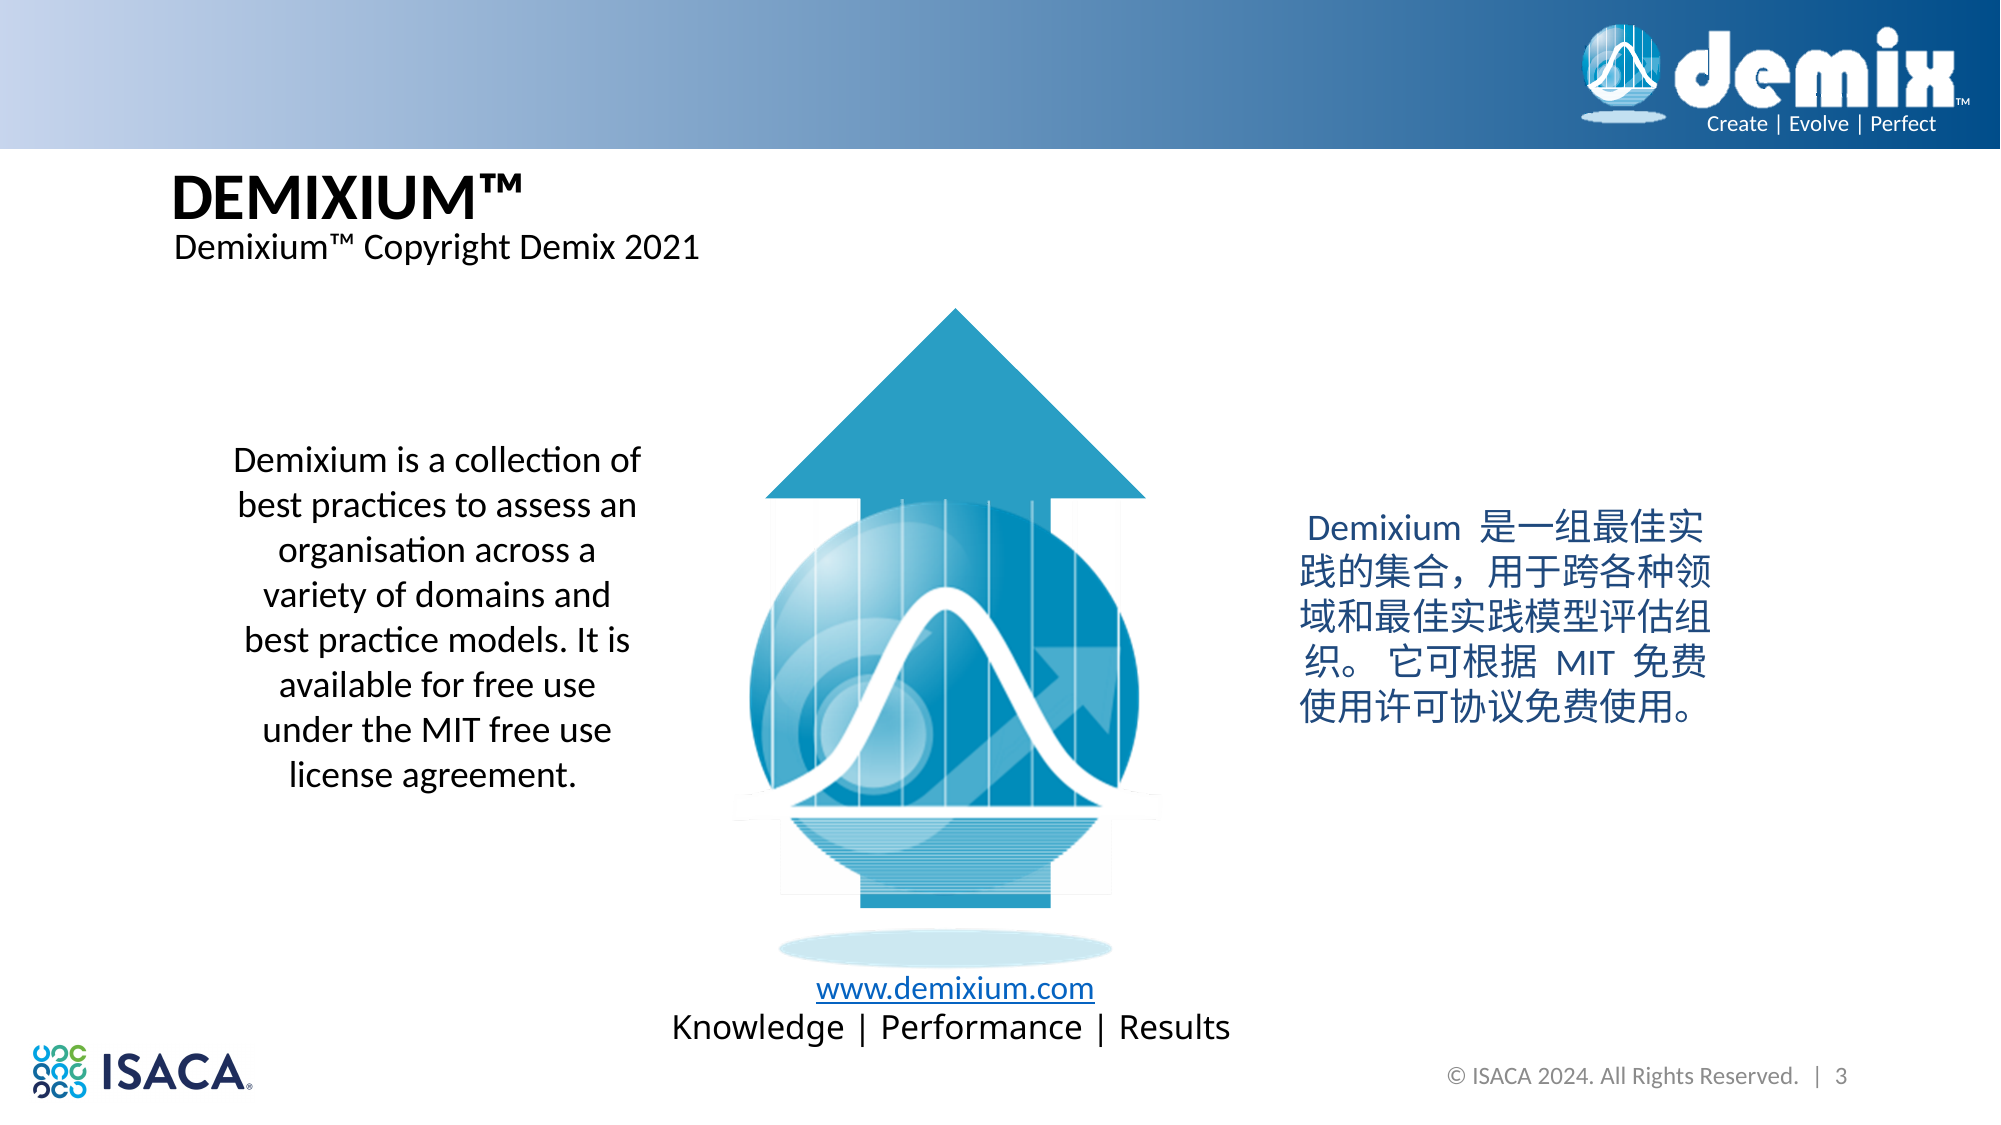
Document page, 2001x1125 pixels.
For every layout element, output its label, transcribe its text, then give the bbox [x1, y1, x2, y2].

picture [1549, 3, 2000, 153]
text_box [732, 308, 1179, 1033]
text_box www.demixium.com Knowledge | Performance | Results [455, 958, 1456, 1054]
text_box Demixium is a collection of best practices to assess an organisation across a variety of domains and best practice models. It is available for free use under the MIT free use license agreement. [214, 427, 661, 803]
title DEMIXIUM™ [156, 148, 1862, 248]
text_box Demixium™ Copyright Demix 2021 [159, 214, 716, 275]
picture [29, 1043, 255, 1103]
text_box Demixium 是一组最佳实践的集合，用于跨各种领域和最佳实践模型评估组织。 它可根据 MIT 免费使用许可协议免费使用。 [1283, 495, 1730, 736]
